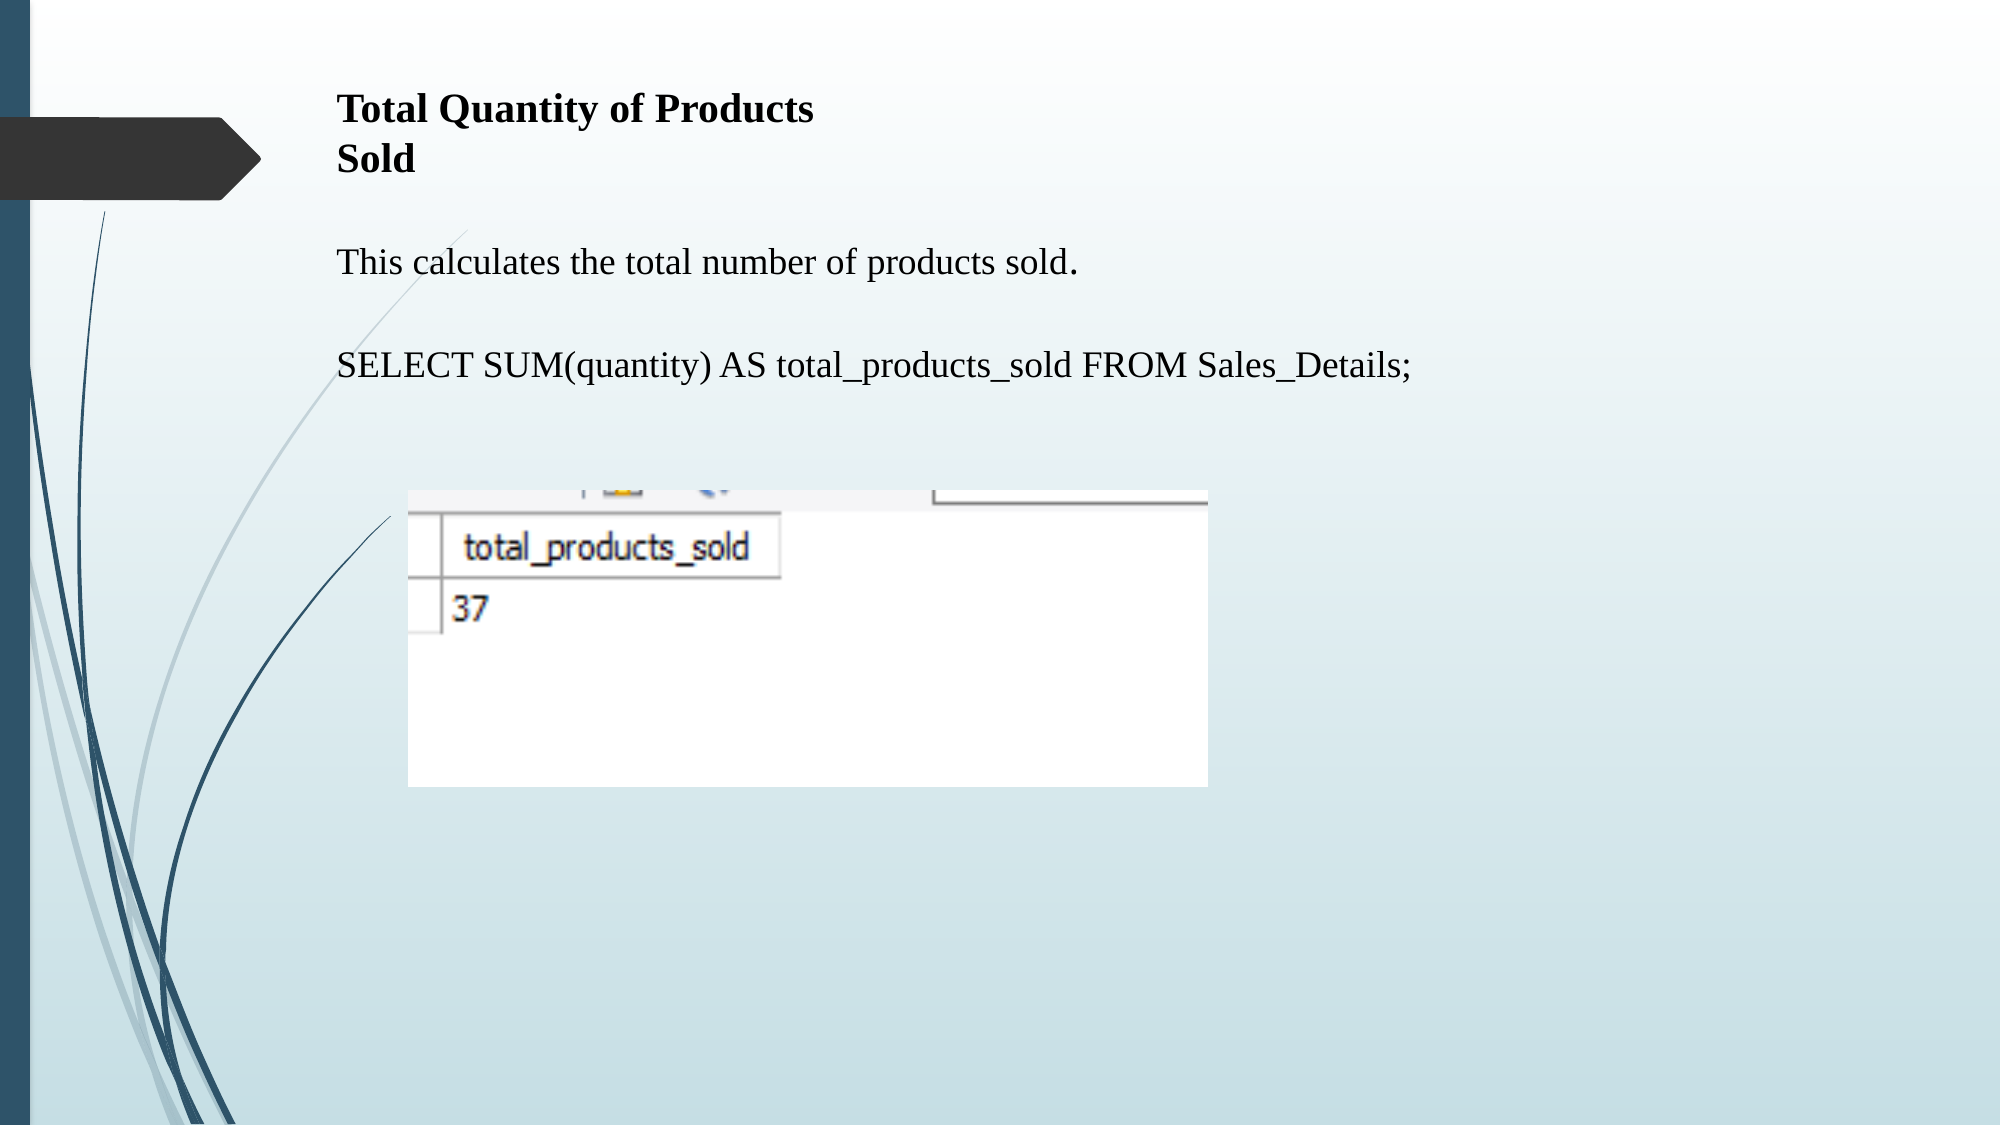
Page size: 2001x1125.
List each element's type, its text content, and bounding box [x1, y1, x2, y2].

text_box This calculates the total number of products sold. [321, 229, 1285, 289]
text_box Total Quantity of Products Sold [321, 73, 918, 229]
text_box SELECT SUM(quantity) AS total_products_sold FROM Sales_Details; [321, 332, 1466, 393]
picture [408, 490, 1208, 788]
